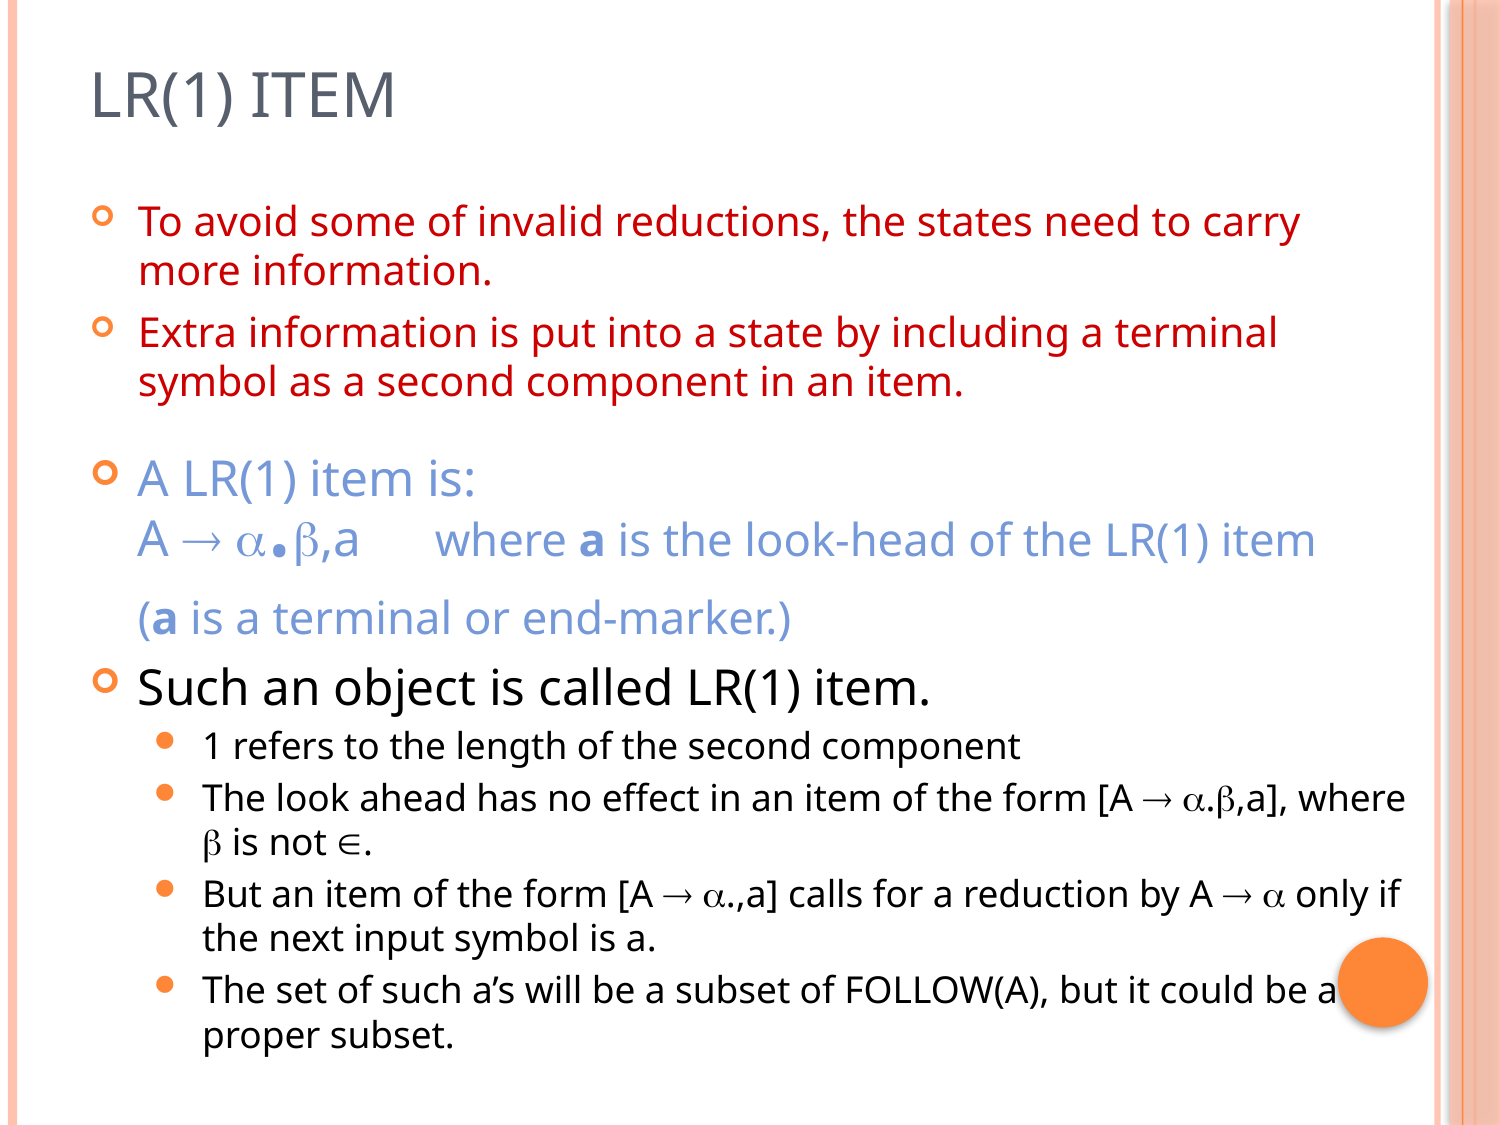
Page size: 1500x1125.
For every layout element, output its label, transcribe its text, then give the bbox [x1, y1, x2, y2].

title LR(1) Item [75, 45, 1425, 138]
list To avoid some of invalid reductions, the states need to carry more information. Extra information is put into a state by including a terminal symbol as a second component in an item. A LR(1) item is: A  .,a where a is the look-head of the LR(1) item (a is a terminal or end-marker.) Such an object is called LR(1) item. 1 refers to the length of the second component The look ahead has no effect in an item of the form [A  .,a], where  is not . But an item of the form [A  .,a] calls for a reduction by A   only if the next input symbol is a. The set of such a’s will be a subset of FOLLOW(A), but it could be a proper subset. [75, 187, 1425, 1088]
